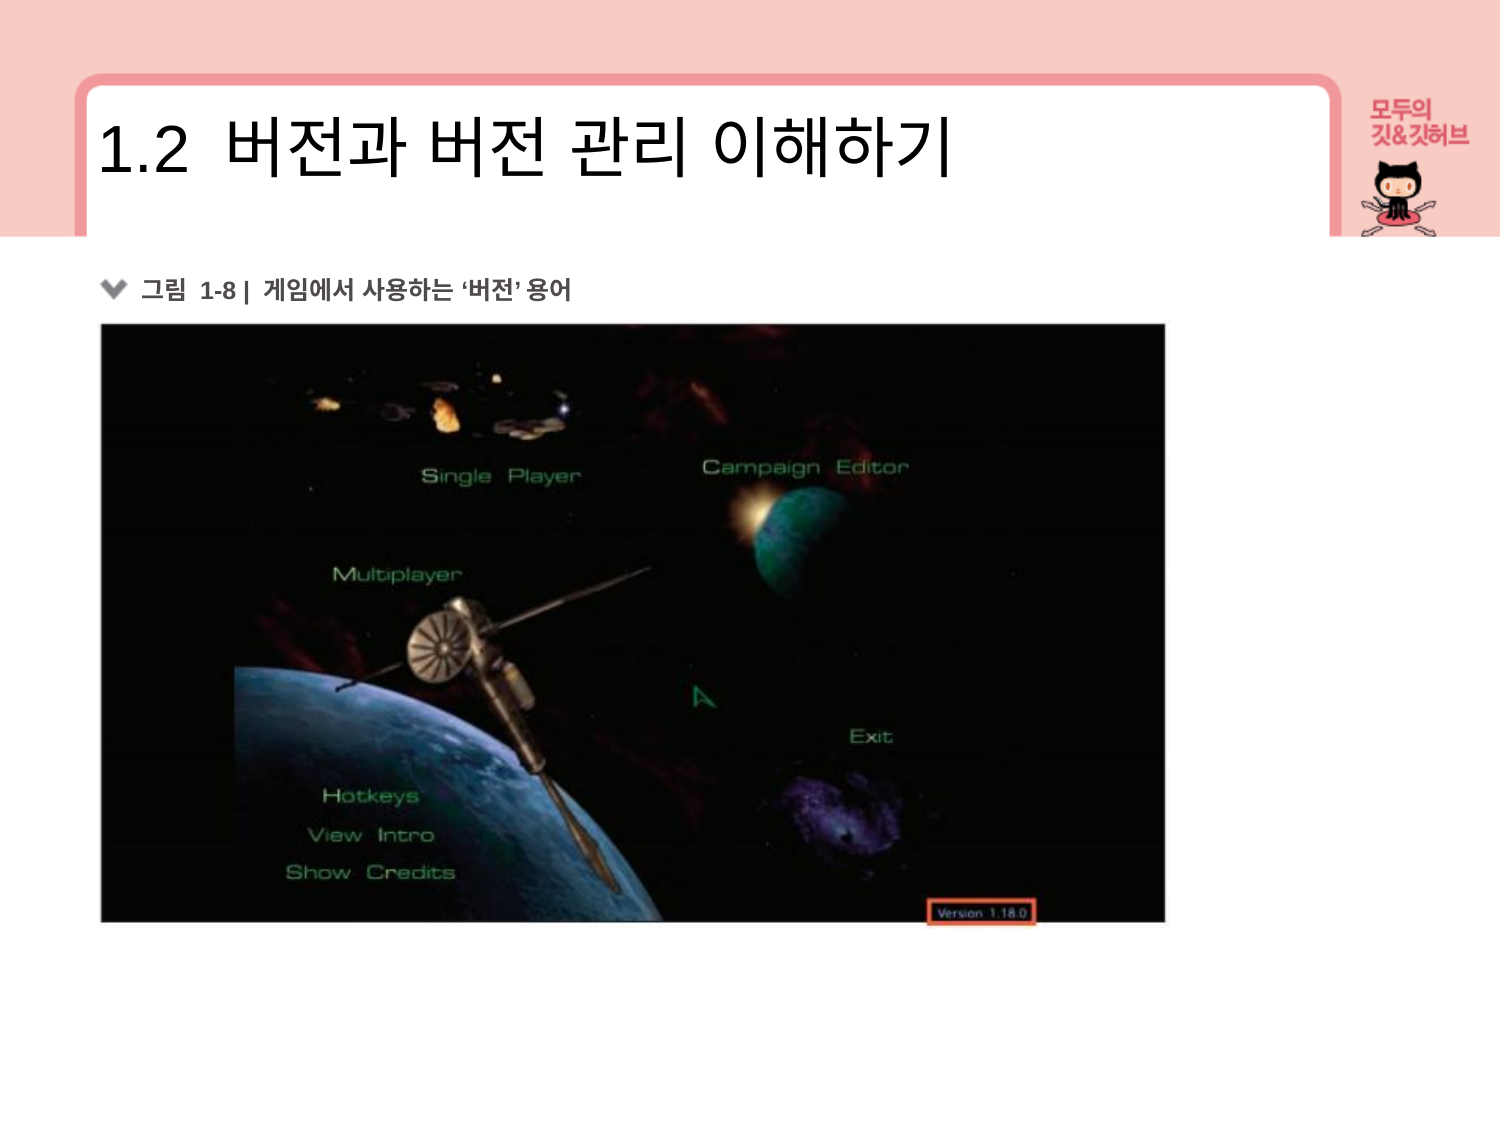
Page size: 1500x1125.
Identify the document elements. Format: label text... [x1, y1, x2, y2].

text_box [97, 264, 1374, 311]
text_box 1.2 버전과 버전 관리 이해하기 [82, 61, 1413, 193]
picture [0, 0, 1500, 1125]
